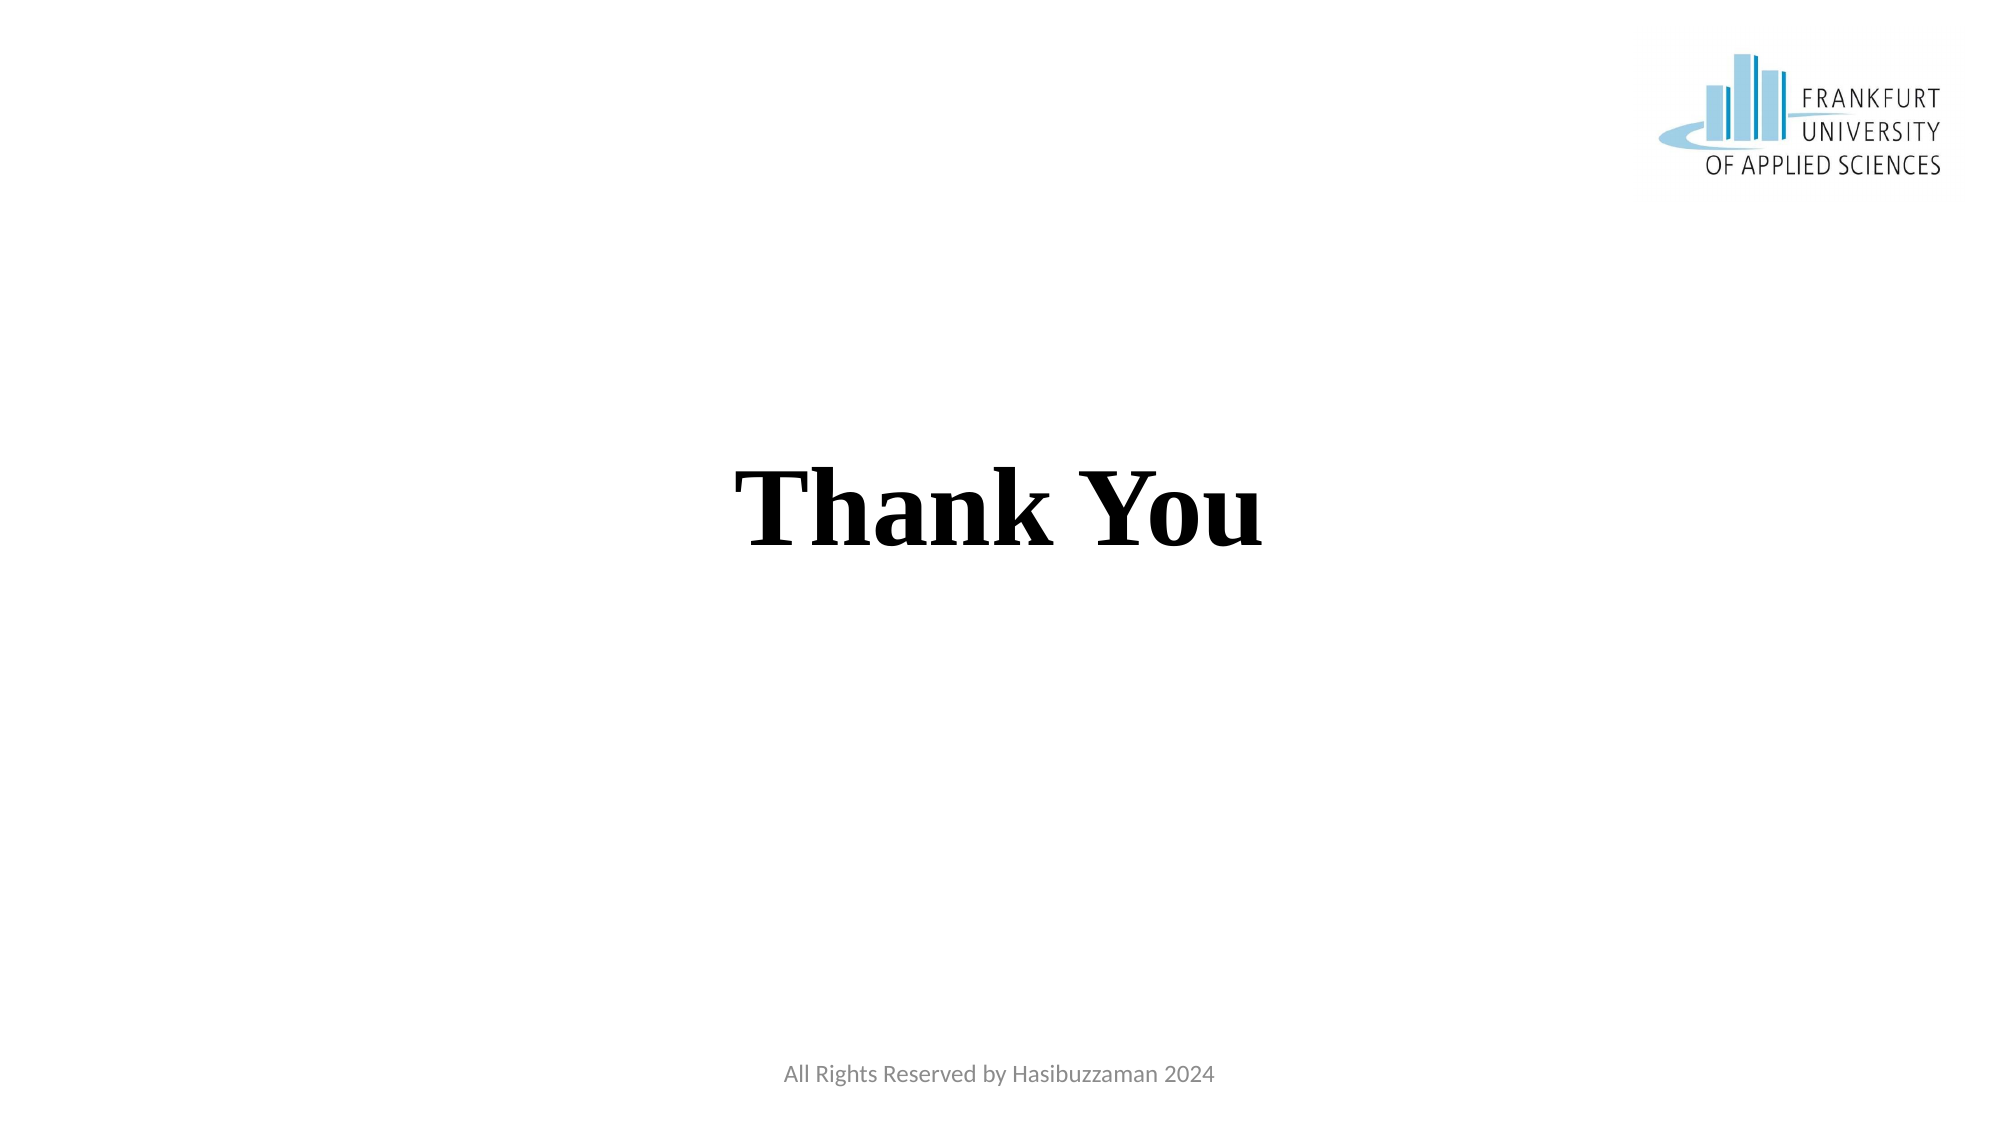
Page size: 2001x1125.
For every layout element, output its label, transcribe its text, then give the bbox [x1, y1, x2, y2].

title Thank You [570, 364, 1430, 654]
picture [1633, 26, 1965, 202]
footer All Rights Reserved by Hasibuzzaman 2024 [662, 1042, 1338, 1103]
